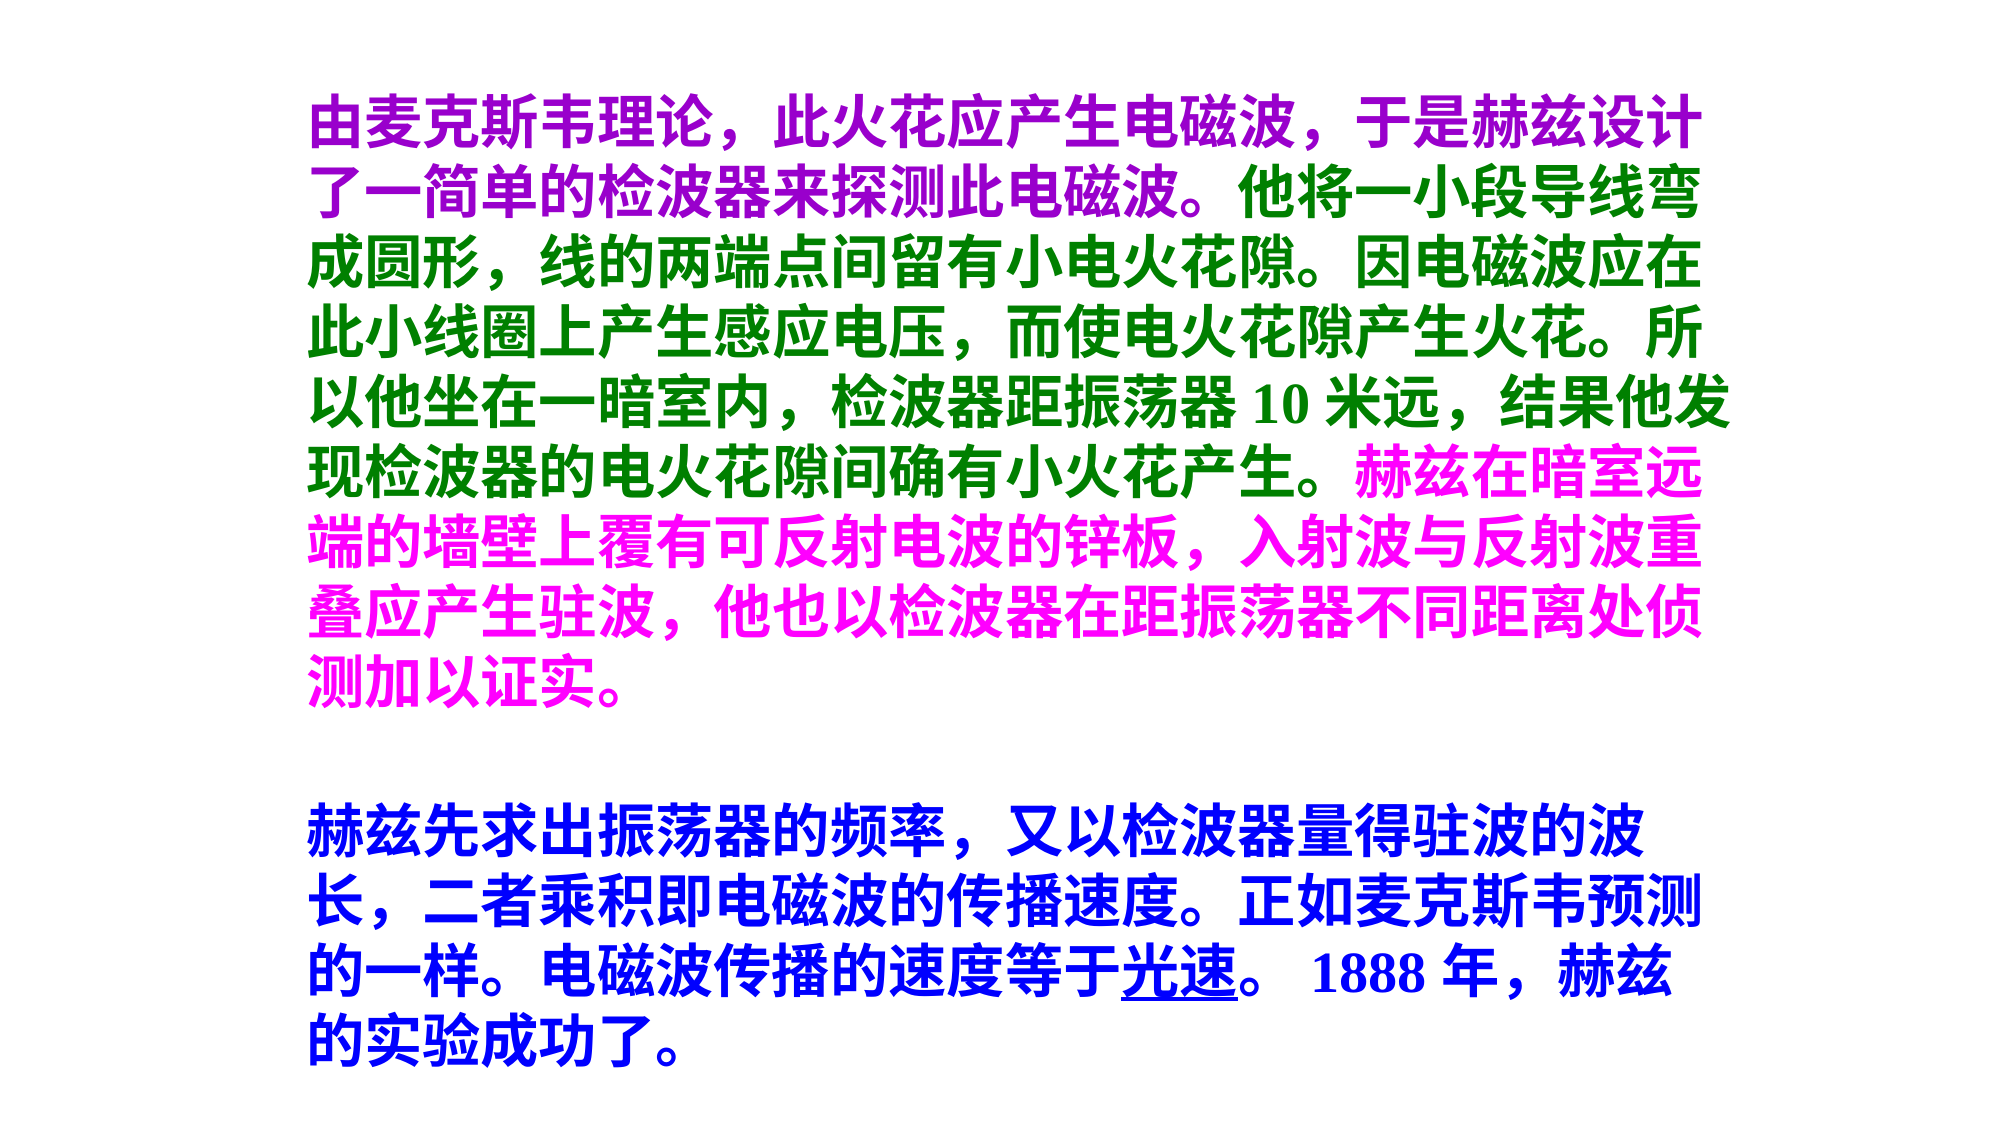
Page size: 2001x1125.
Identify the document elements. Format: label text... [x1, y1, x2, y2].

text_box 赫兹先求出振荡器的频率，又以检波器量得驻波的波长，二者乘积即电磁波的传播速度。正如麦克斯韦预测的一样。电磁波传播的速度等于光速。1888年，赫兹的实验成功了。 [291, 786, 1721, 1082]
text_box 由麦克斯韦理论，此火花应产生电磁波，于是赫兹设计了一简单的检波器来探测此电磁波。他将一小段导线弯成圆形，线的两端点间留有小电火花隙。因电磁波应在此小线圈上产生感应电压，而使电火花隙产生火花。所以他坐在一暗室内，检波器距振荡器10米远，结果他发现检波器的电火花隙间确有小火花产生。赫兹在暗室远端的墙壁上覆有可反射电波的锌板，入射波与反射波重叠应产生驻波，他也以检波器在距振荡器不同距离处侦测加以证实。 [291, 78, 1774, 723]
